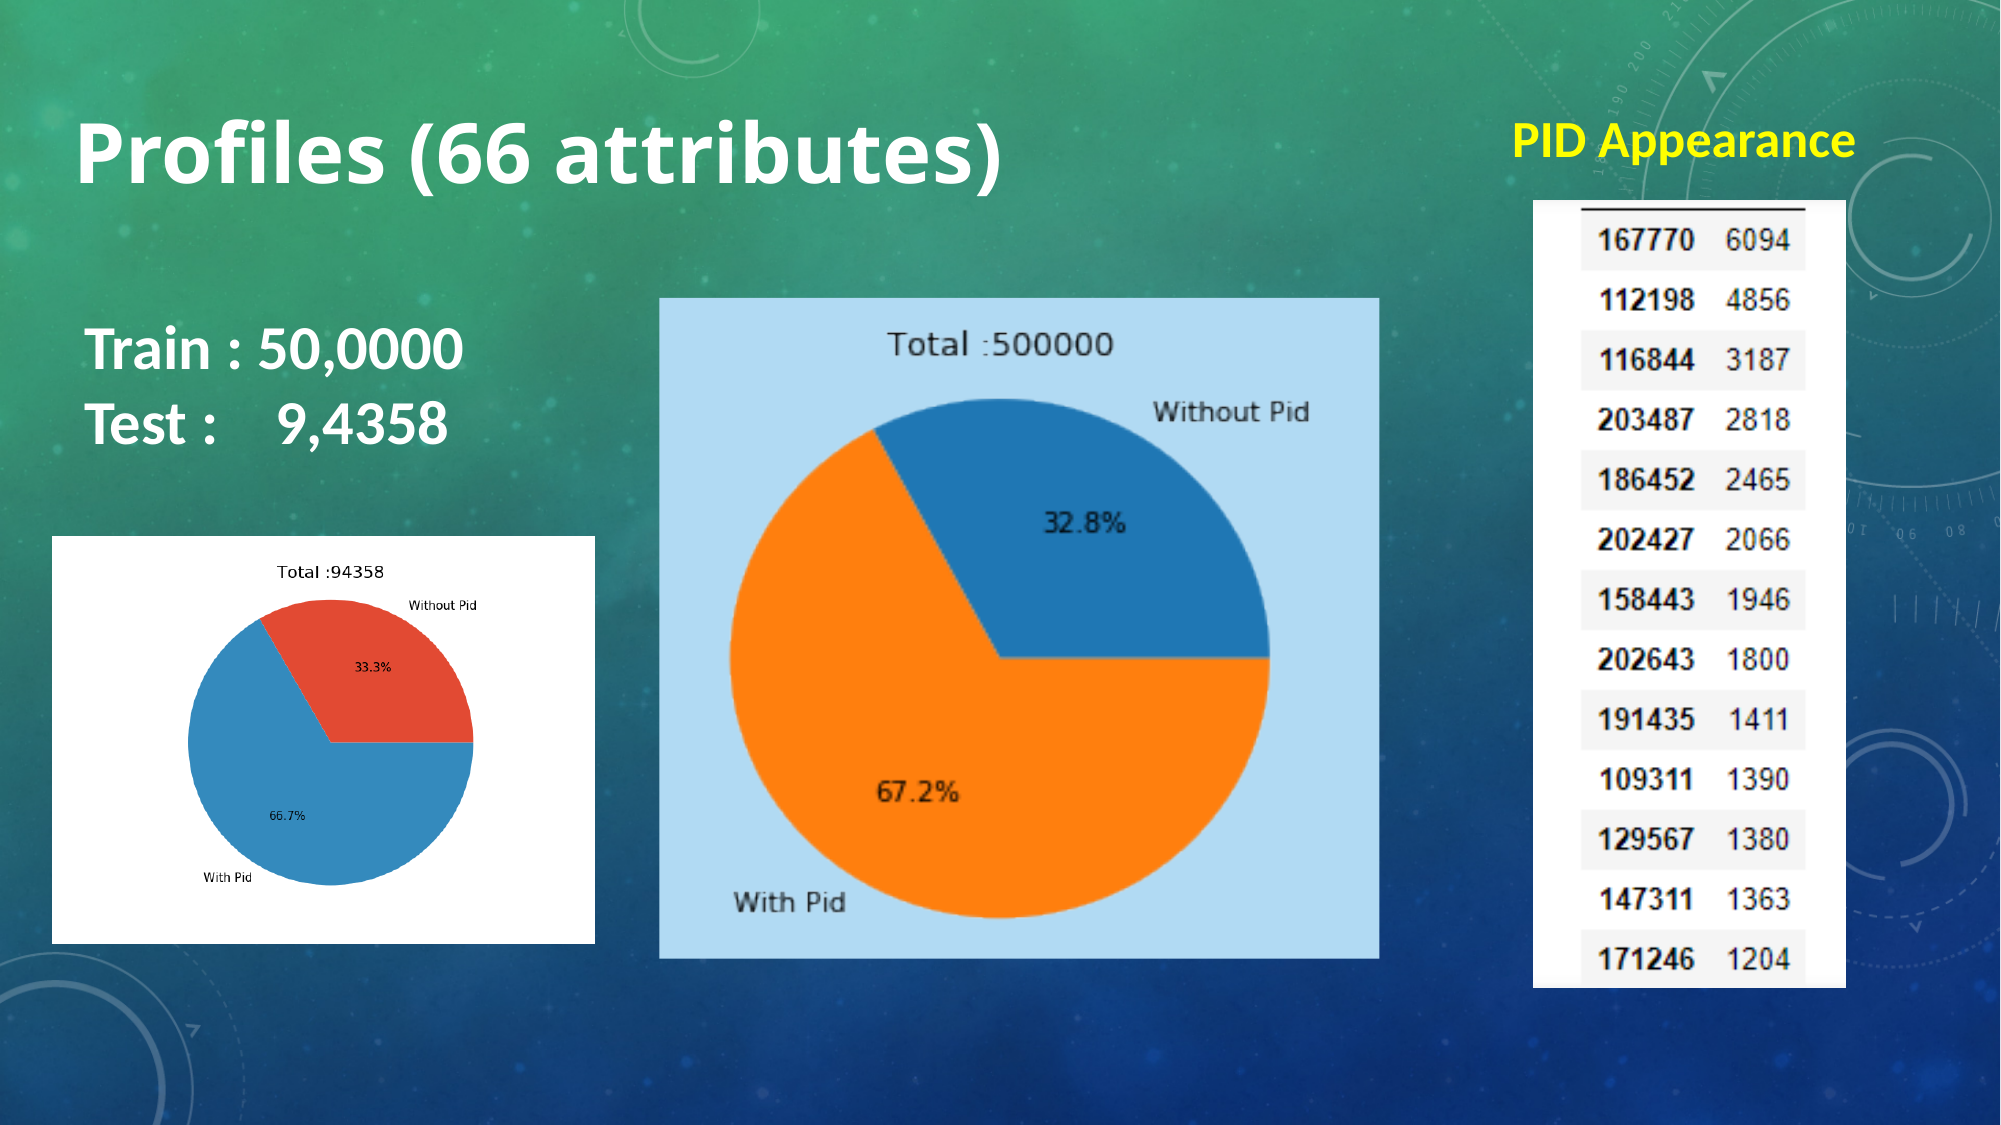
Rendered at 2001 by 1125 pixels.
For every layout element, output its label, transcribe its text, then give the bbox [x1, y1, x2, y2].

picture [0, 0, 2001, 1125]
text_box Train : 50,0000 Test : 9,4358 [69, 299, 510, 465]
text_box PID Appearance [1497, 98, 1960, 176]
title Profiles (66 attributes) [58, 30, 1323, 270]
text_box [512, 297, 1488, 975]
